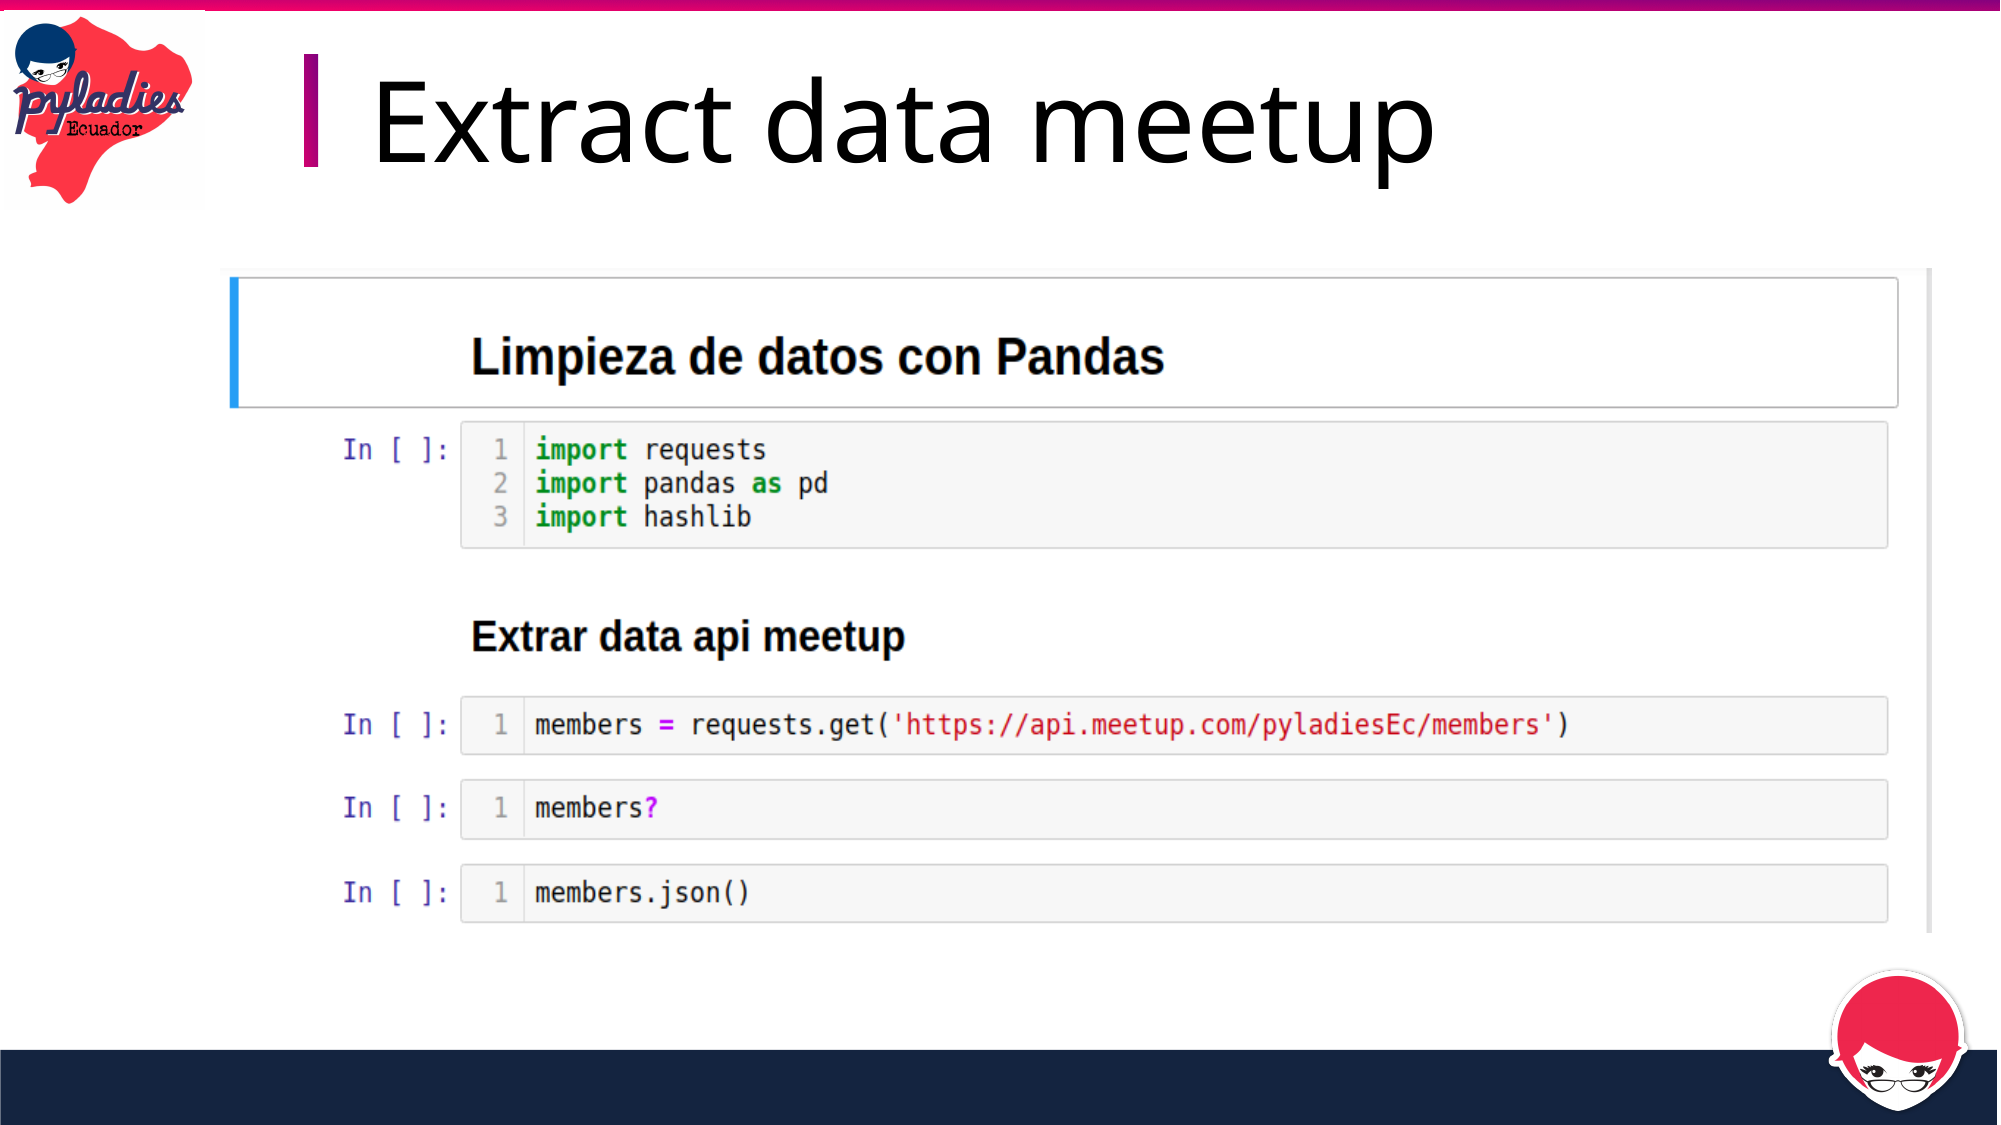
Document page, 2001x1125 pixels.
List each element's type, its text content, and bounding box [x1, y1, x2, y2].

text_box Extract data meetup [354, 42, 1972, 186]
picture [303, 53, 319, 167]
text_box [0, 1049, 1997, 1125]
picture [219, 268, 1933, 934]
picture [1824, 967, 1973, 1115]
picture [0, 0, 2000, 210]
